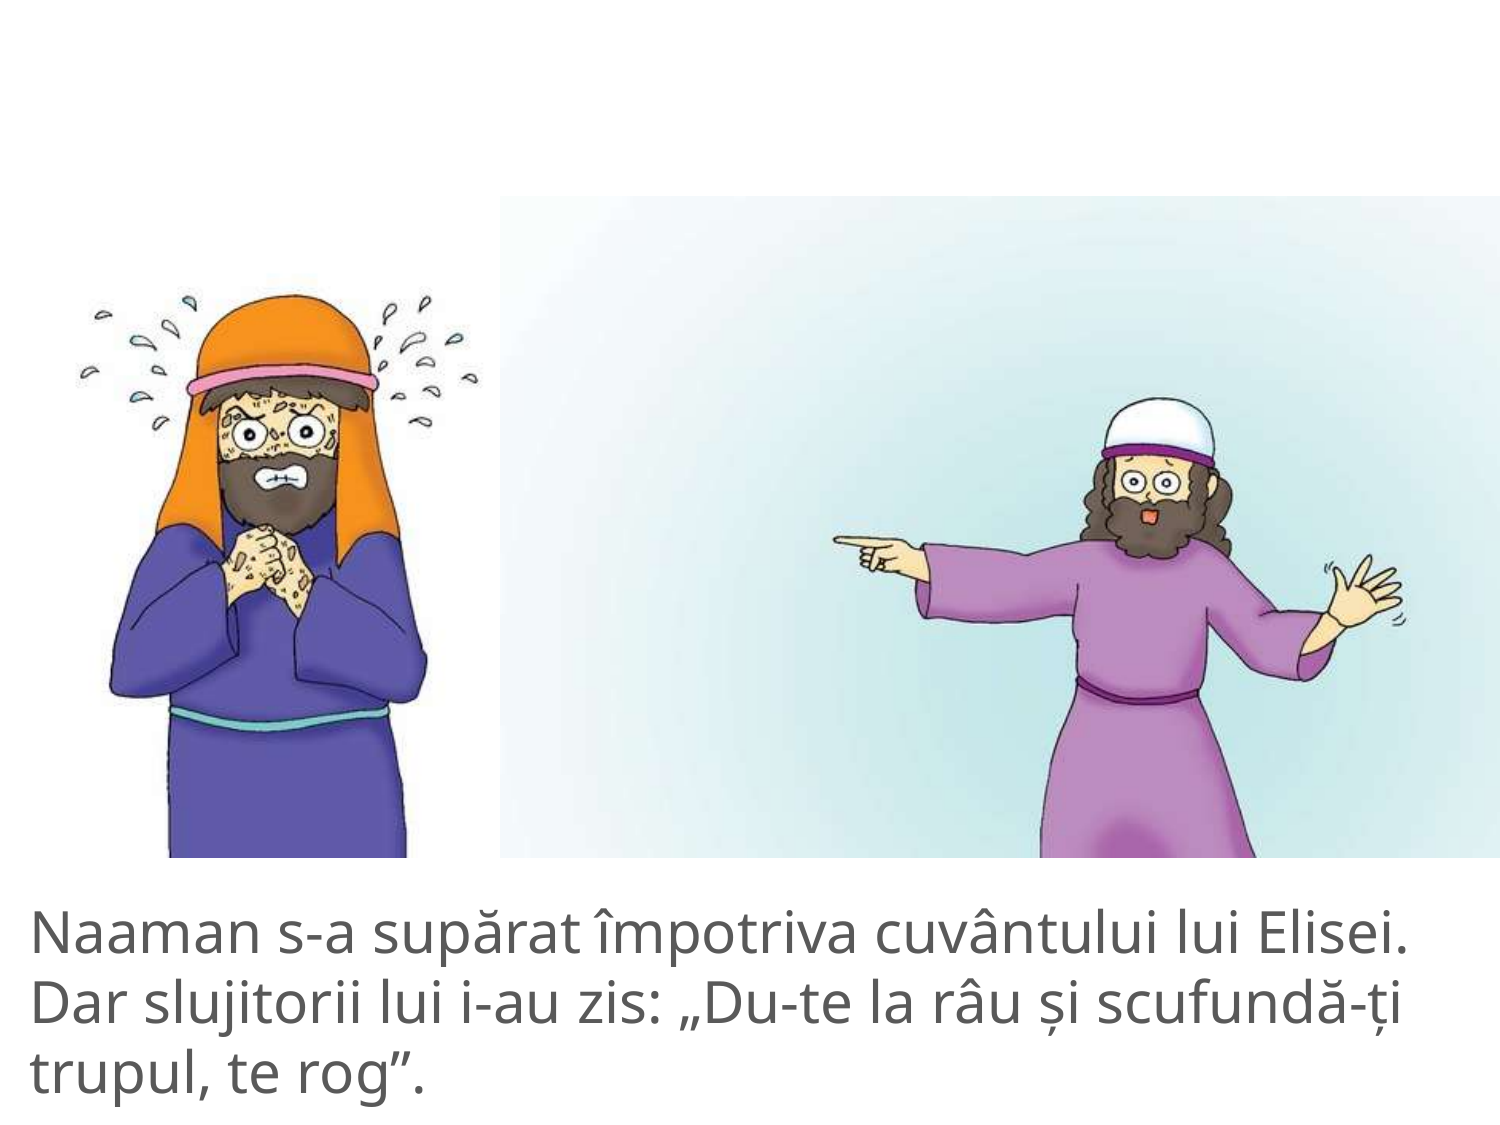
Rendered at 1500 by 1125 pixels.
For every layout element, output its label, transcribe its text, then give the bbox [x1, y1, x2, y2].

text_box Naaman s-a supărat împotriva cuvântului lui Elisei. Dar slujitorii lui i-au zis: „Du-te la râu și scufundă-ți trupul, te rog”. [14, 888, 1500, 1113]
picture [50, 172, 1500, 858]
